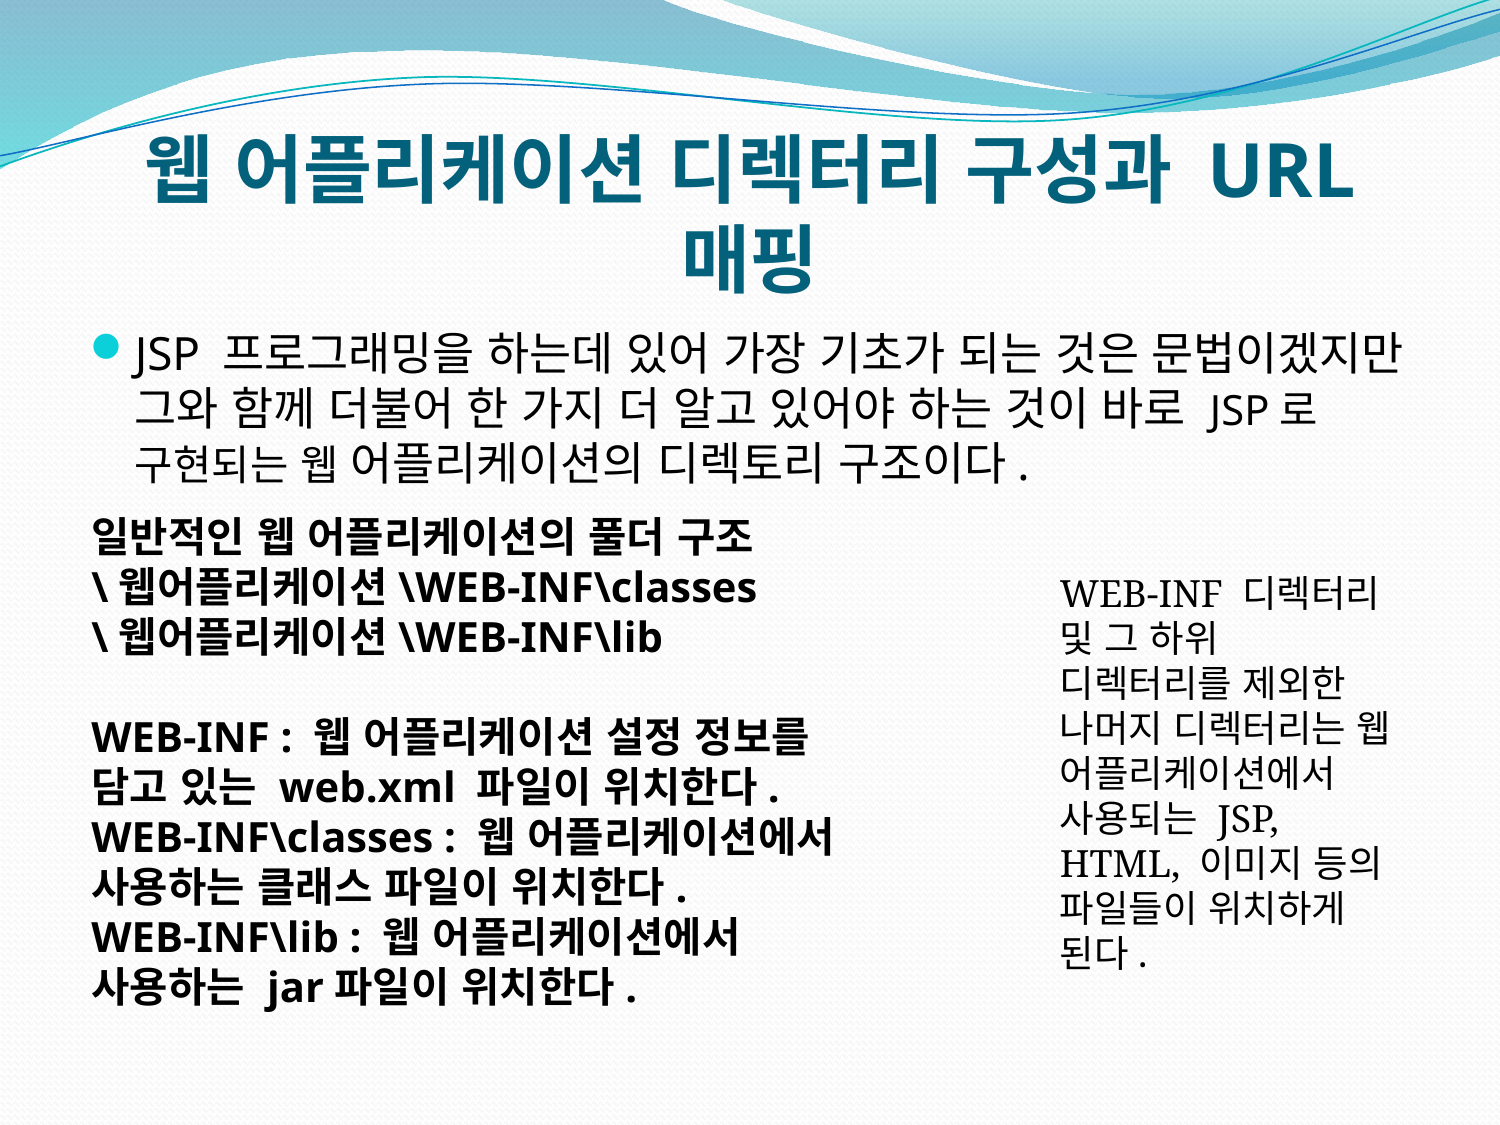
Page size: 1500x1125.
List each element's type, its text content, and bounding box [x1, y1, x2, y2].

list JSP 프로그래밍을 하는데 있어 가장 기초가 되는 것은 문법이겠지만 그와 함께 더불어 한 가지 더 알고 있어야 하는 것이 바로 JSP로 구현되는 웹 어플리케이션의 디렉토리 구조이다. [75, 317, 1425, 1038]
text_box WEB-INF 디렉터리 및 그 하위 디렉터리를 제외한 나머지 디렉터리는 웹 어플리케이션에서 사용되는 JSP, HTML, 이미지 등의 파일들이 위치하게 된다. [1045, 562, 1412, 983]
text_box 일반적인 웹 어플리케이션의 풀더 구조 \웹어플리케이션\WEB-INF\classes \웹어플리케이션\WEB-INF\lib WEB-INF : 웹 어플리케이션 설정 정보를 담고 있는 web.xml 파일이 위치한다. WEB-INF\classes : 웹 어플리케이션에서 사용하는 클래스 파일이 위치한다. WEB-INF\lib : 웹 어플리케이션에서 사용하는 jar파일이 위치한다. [76, 503, 904, 1019]
title 웹 어플리케이션 디렉터리 구성과 URL 매핑 [75, 115, 1425, 303]
